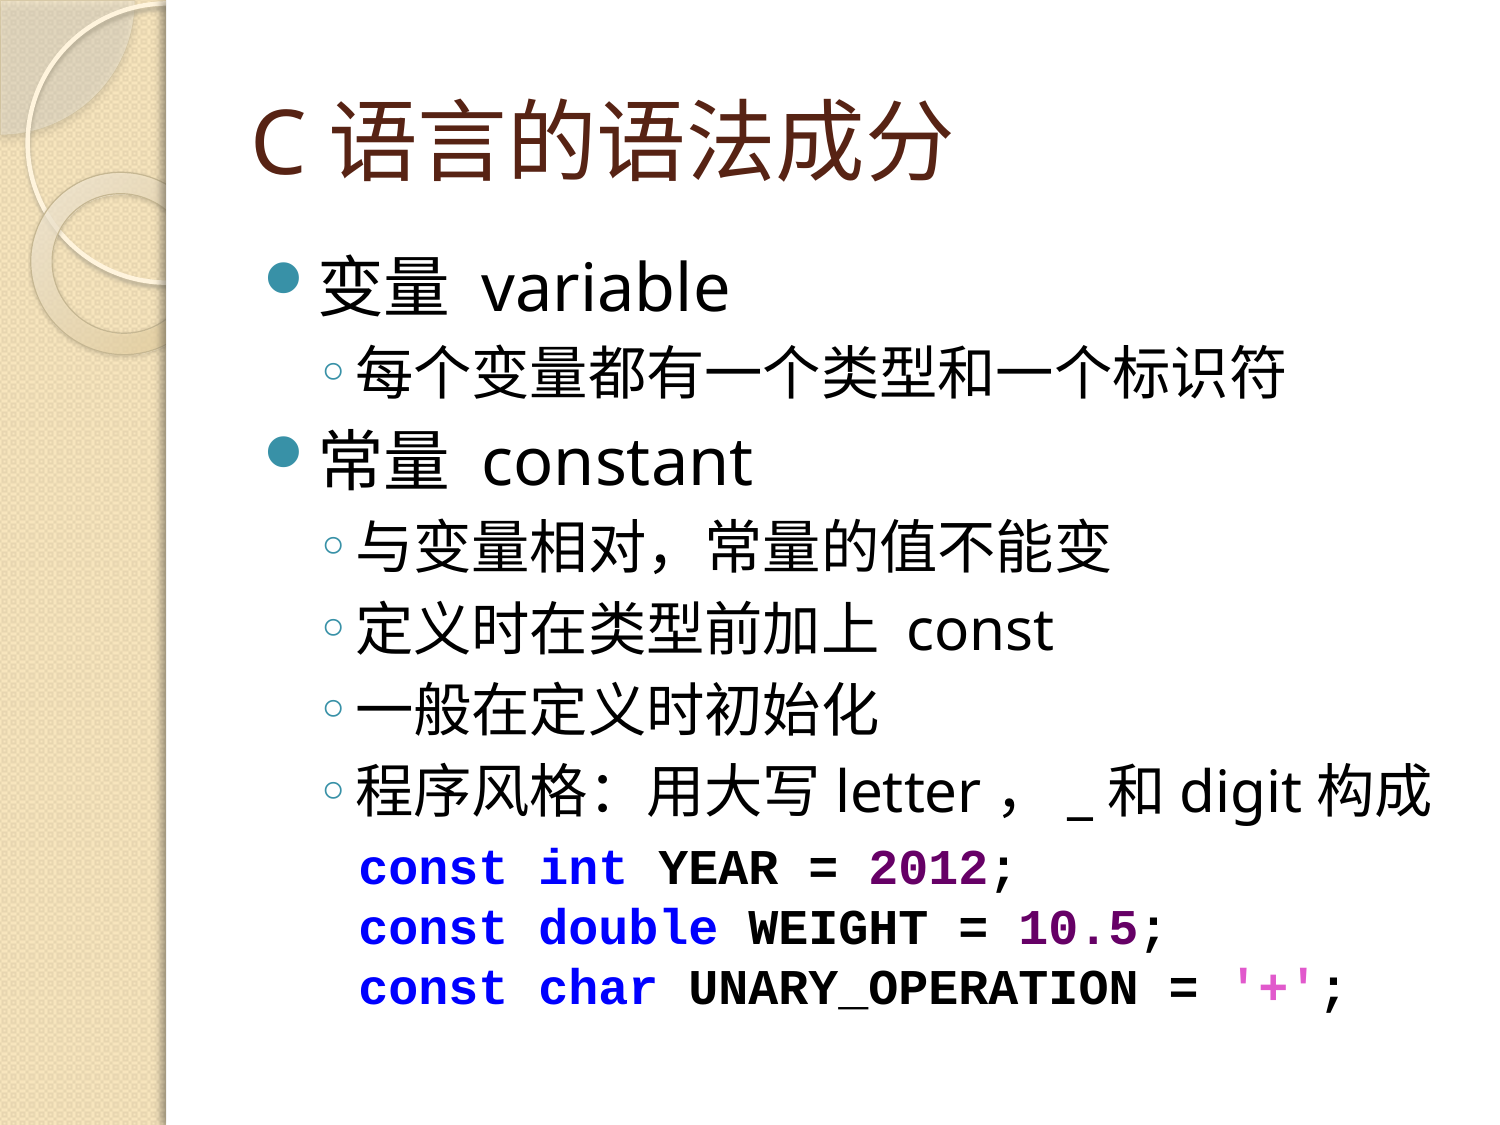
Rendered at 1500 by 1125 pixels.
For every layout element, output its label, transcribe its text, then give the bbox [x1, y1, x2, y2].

list 变量 variable 每个变量都有一个类型和一个标识符 常量 constant 与变量相对，常量的值不能变 定义时在类型前加上 const 一般在定义时初始化 程序风格：用大写letter，_和digit构成 const int YEAR = 2012; const double WEIGHT = 10.5; const char UNARY_OPERATION = '+'; [235, 237, 1466, 1025]
title C语言的语法成分 [235, 45, 1466, 233]
